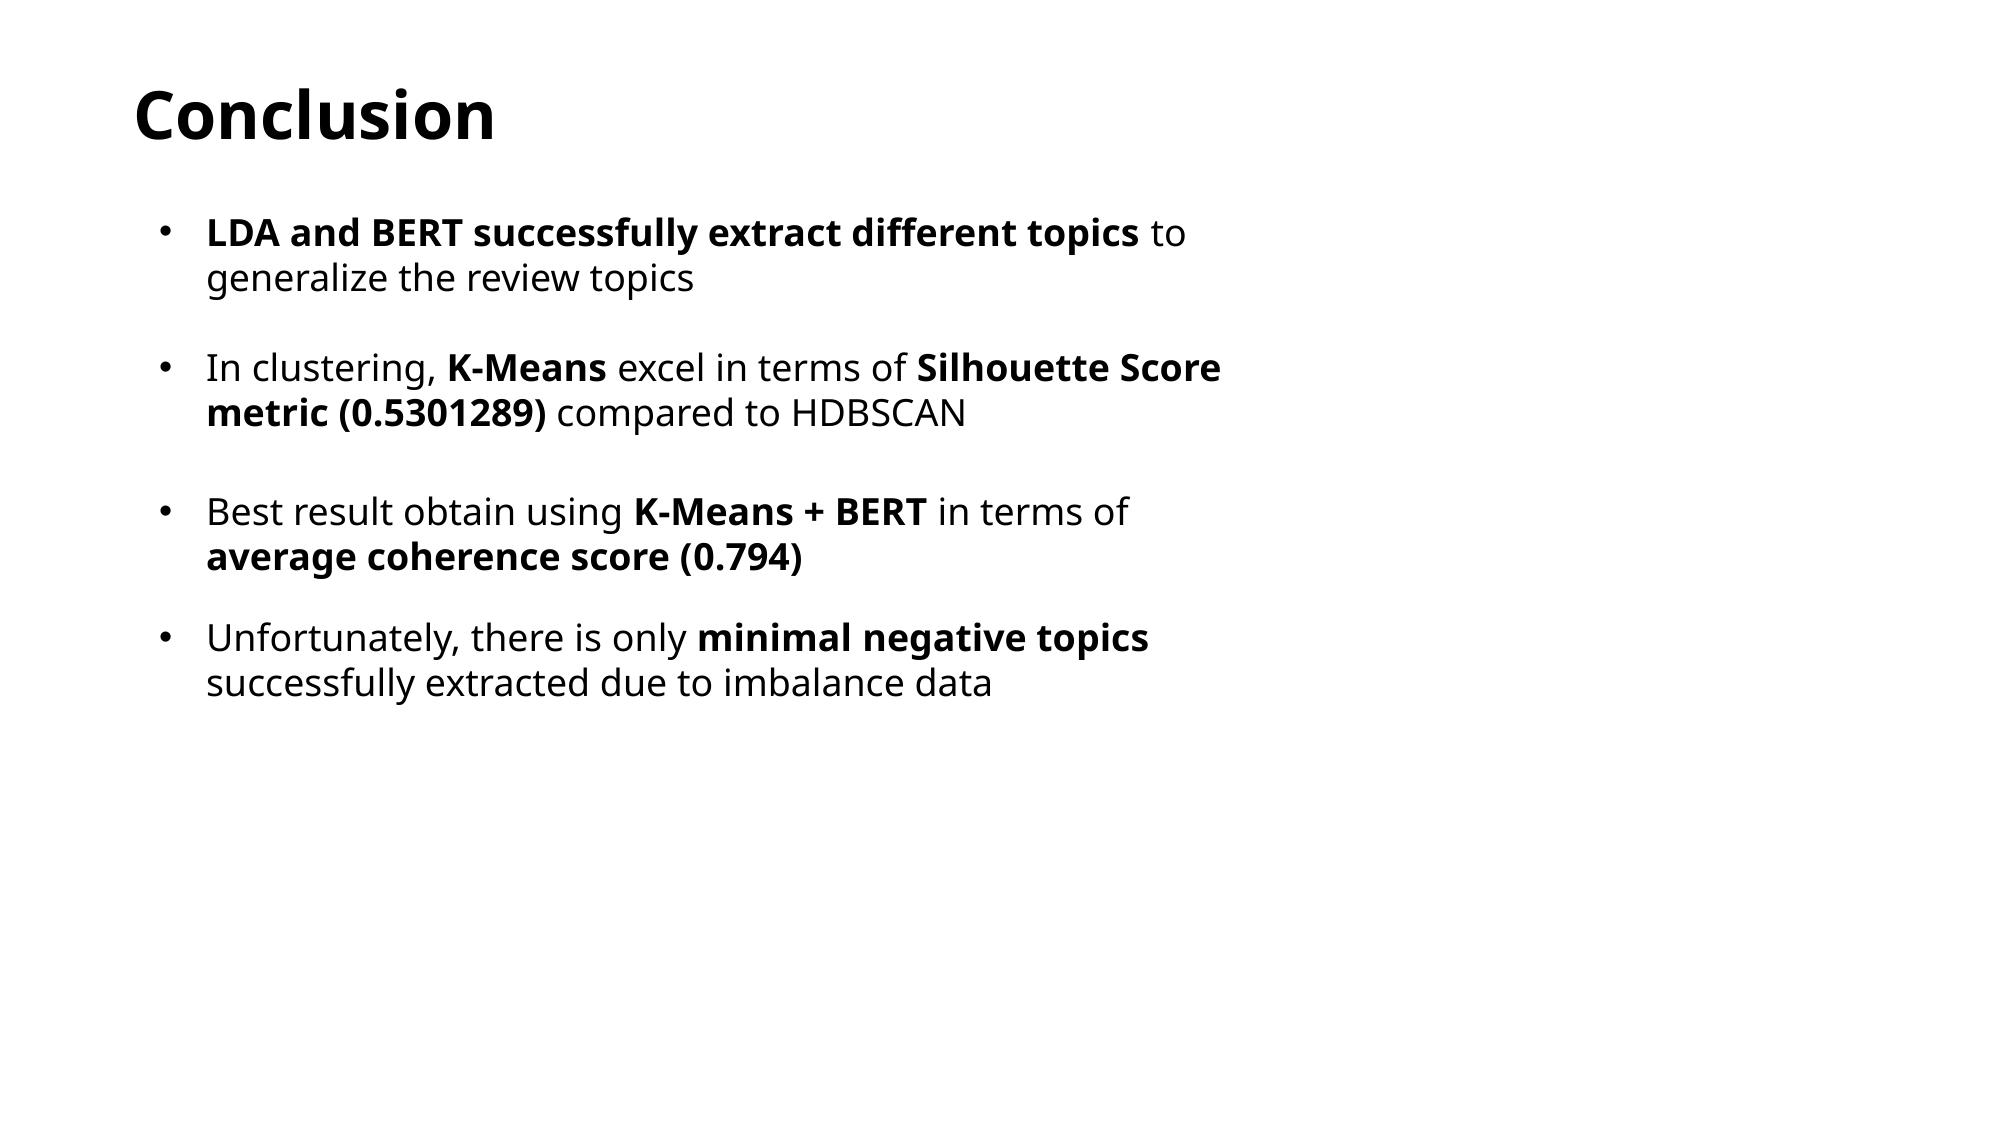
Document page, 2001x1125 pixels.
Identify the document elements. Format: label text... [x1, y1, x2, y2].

text_box Best result obtain using K-Means + BERT in terms of average coherence score (0.794) [144, 480, 1260, 586]
title Conclusion [118, 66, 1046, 170]
text_box Unfortunately, there is only minimal negative topics successfully extracted due to imbalance data [144, 606, 1260, 711]
text_box In clustering, K-Means excel in terms of Silhouette Score metric (0.5301289) compared to HDBSCAN [144, 336, 1260, 442]
text_box LDA and BERT successfully extract different topics to generalize the review topics [144, 201, 1352, 306]
